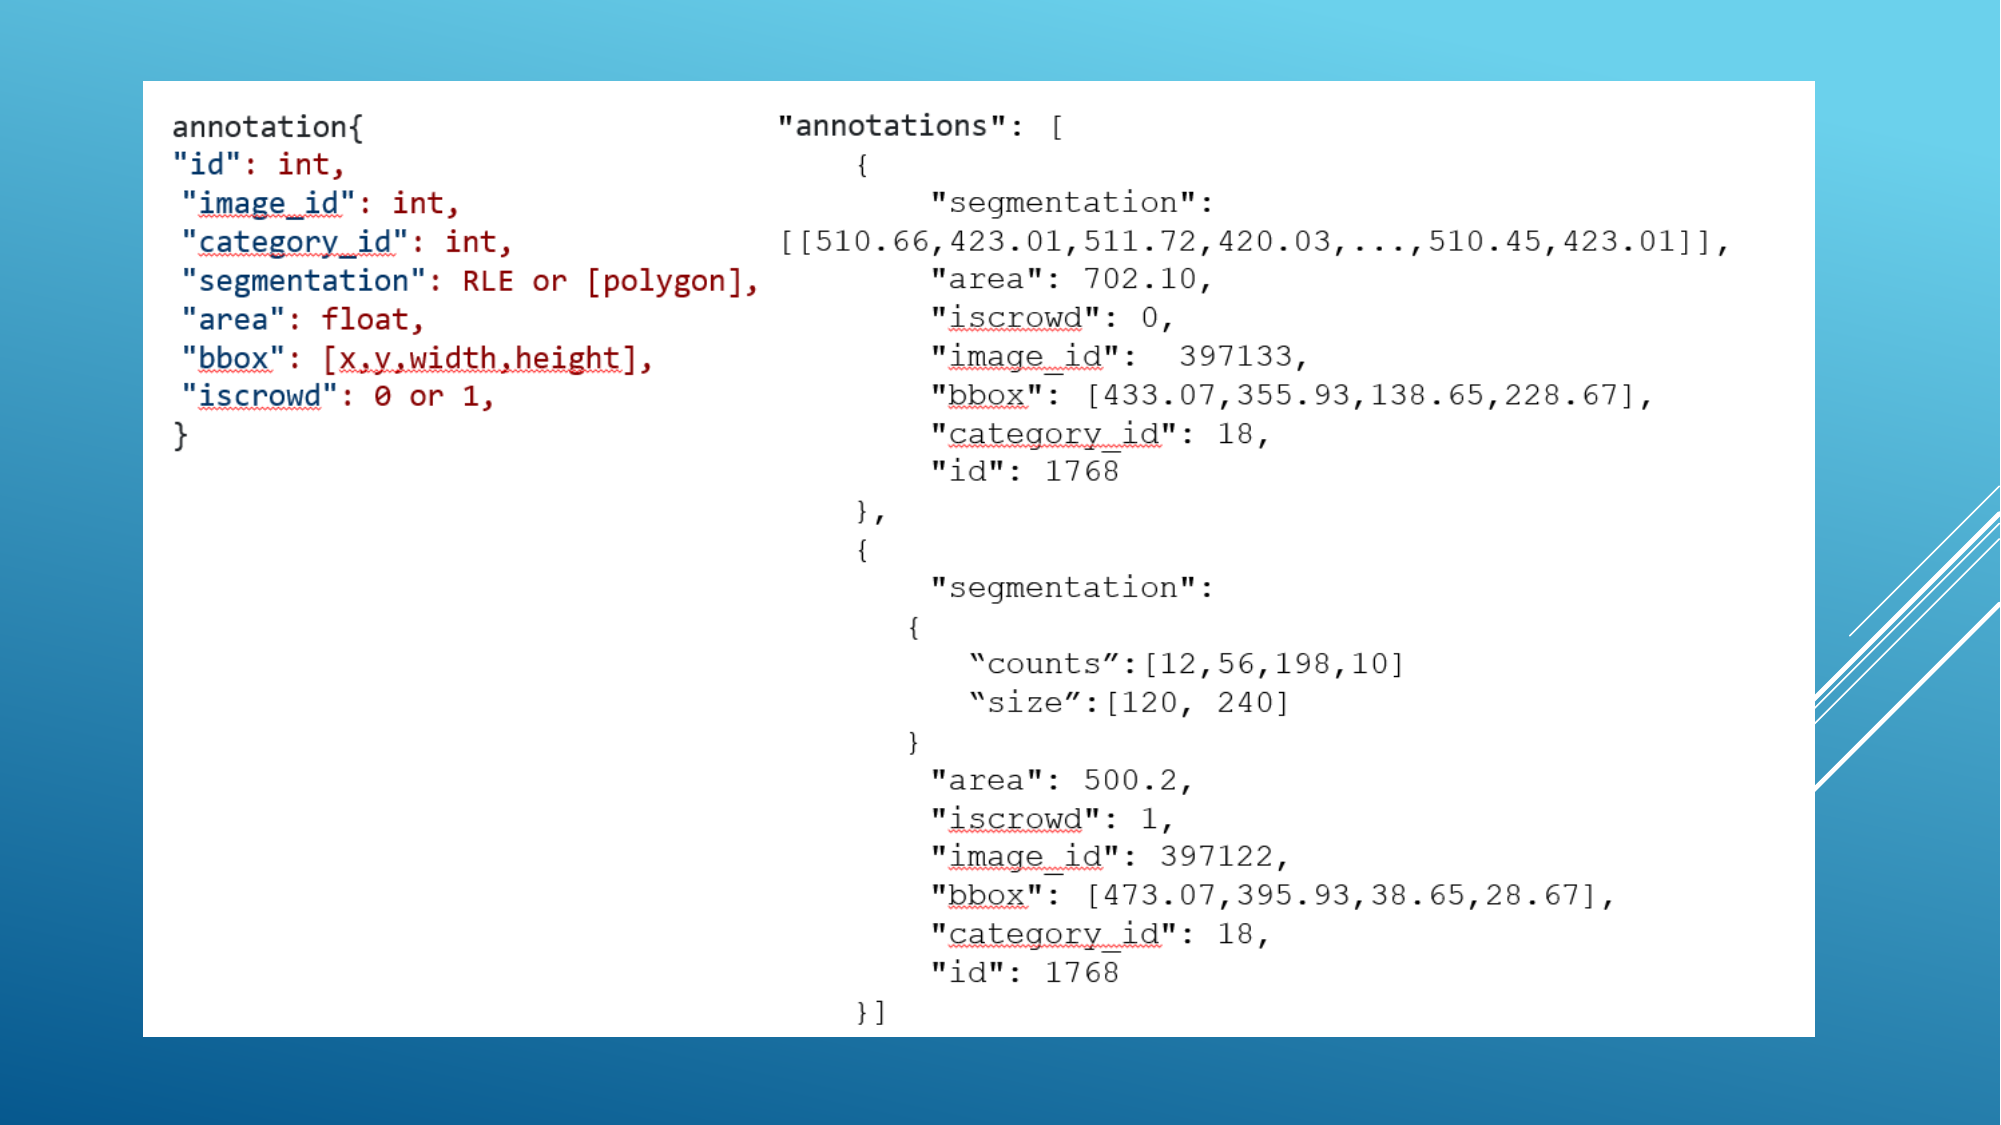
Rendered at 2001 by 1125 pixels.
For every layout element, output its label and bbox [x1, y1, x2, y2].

picture [143, 81, 1815, 1037]
